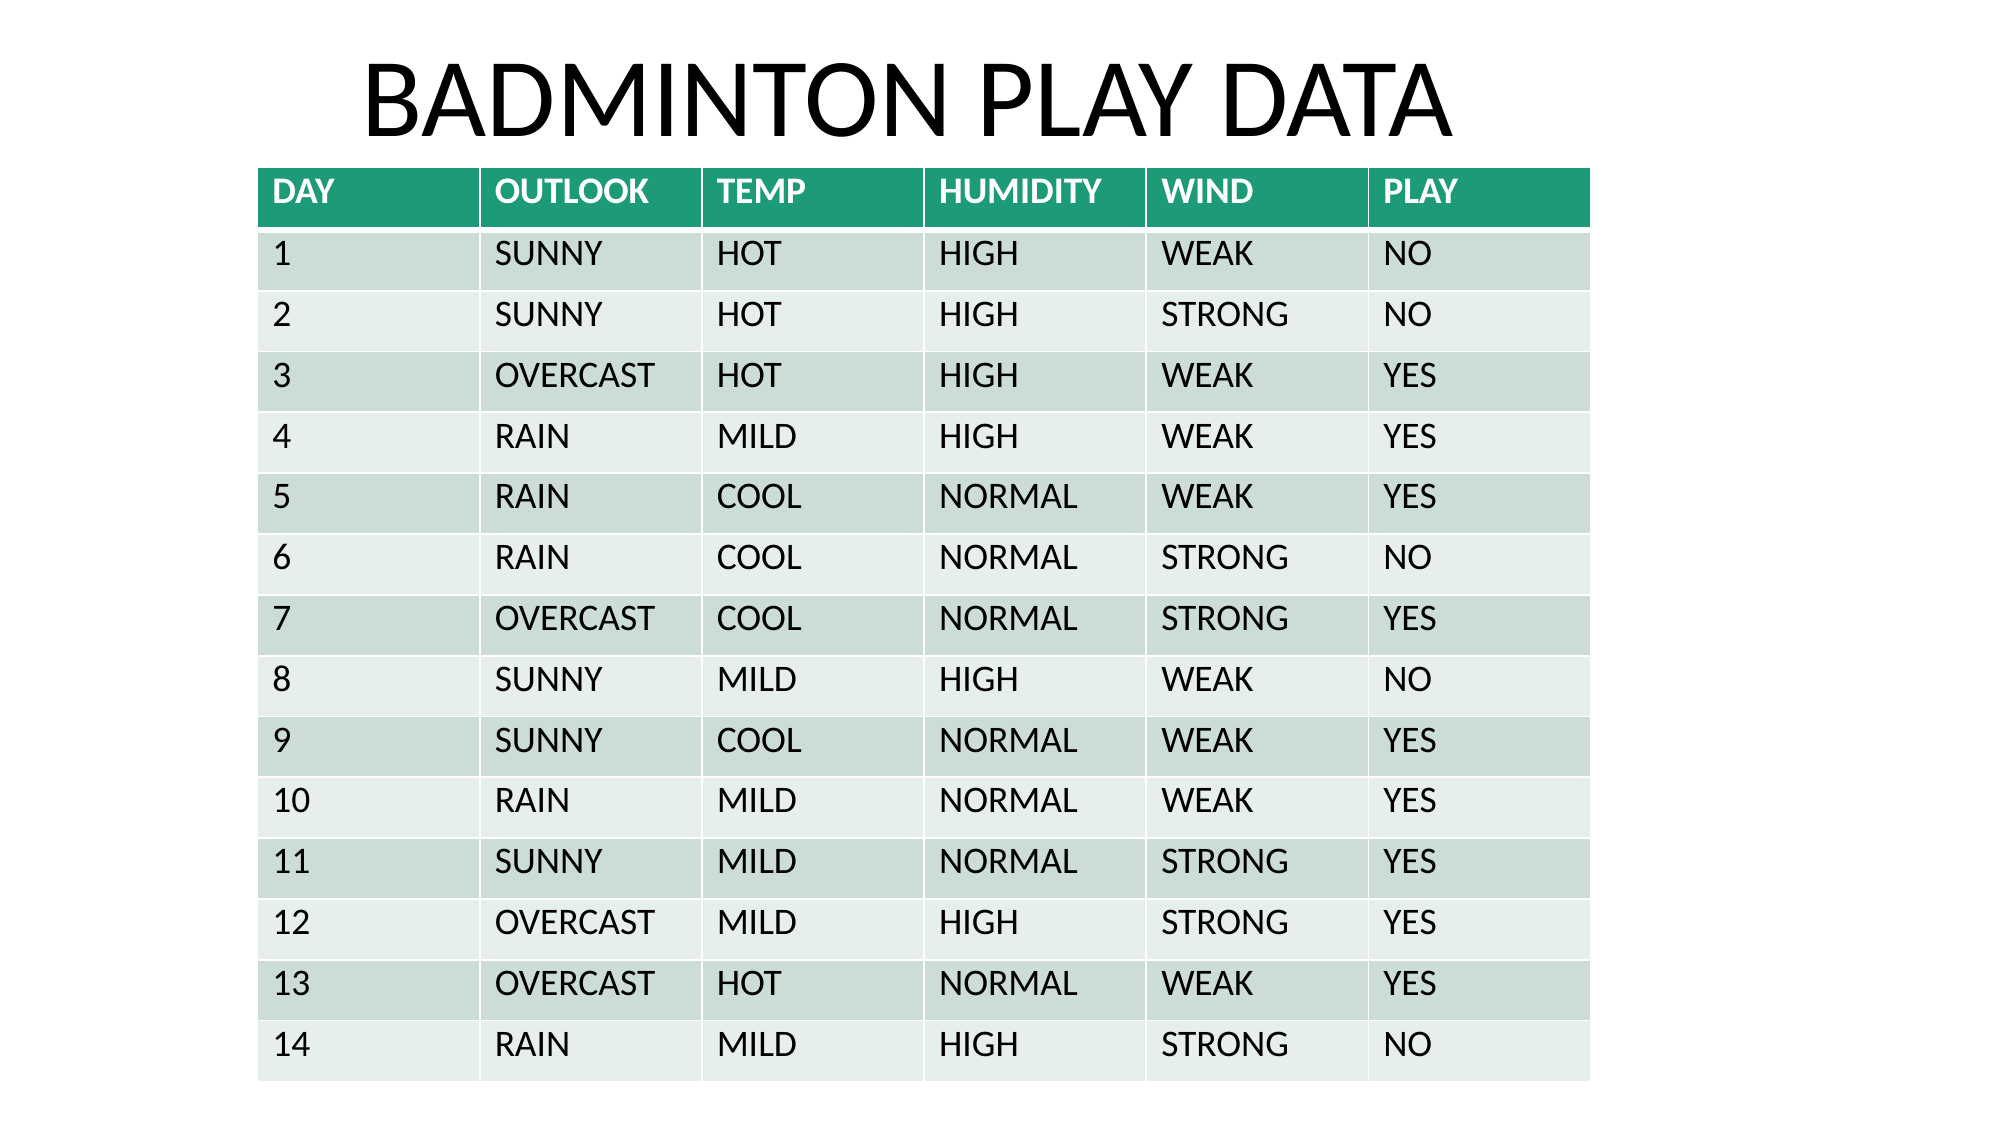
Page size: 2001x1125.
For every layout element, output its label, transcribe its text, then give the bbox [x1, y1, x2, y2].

table_cell SUNNY [481, 657, 701, 716]
table_cell YES [1369, 717, 1590, 776]
table_cell HOT [703, 292, 923, 351]
table_cell STRONG [1147, 292, 1368, 351]
table_cell HIGH [925, 1021, 1145, 1081]
table_cell 8 [258, 657, 479, 716]
table_cell 10 [258, 778, 479, 837]
table_cell HIGH [925, 233, 1145, 290]
table_cell RAIN [481, 474, 701, 533]
table_cell RAIN [481, 1021, 701, 1081]
table_cell MILD [703, 657, 923, 716]
table_cell SUNNY [481, 717, 701, 776]
table_cell NO [1369, 233, 1590, 290]
table_cell HIGH [925, 900, 1145, 959]
table_cell COOL [703, 535, 923, 594]
table_cell WEAK [1147, 233, 1368, 290]
table_cell MILD [703, 413, 923, 472]
table_cell 12 [258, 900, 479, 959]
table_cell NORMAL [925, 596, 1145, 655]
table_cell SUNNY [481, 233, 701, 290]
table_cell NORMAL [925, 961, 1145, 1020]
table_header OUTLOOK [481, 168, 701, 227]
table_cell 7 [258, 596, 479, 655]
table_cell STRONG [1147, 900, 1368, 959]
table_cell 9 [258, 717, 479, 776]
table_cell NORMAL [925, 778, 1145, 837]
table_header PLAY [1369, 168, 1590, 227]
table_cell COOL [703, 596, 923, 655]
table_cell 2 [258, 292, 479, 351]
table_cell NO [1369, 535, 1590, 594]
table_cell 1 [258, 233, 479, 290]
text_box BADMINTON PLAY DATA [346, 15, 1470, 166]
table_cell YES [1369, 839, 1590, 898]
table_cell YES [1369, 596, 1590, 655]
table_cell 13 [258, 961, 479, 1020]
table_cell 5 [258, 474, 479, 533]
table_cell WEAK [1147, 474, 1368, 533]
table_cell MILD [703, 778, 923, 837]
table_cell HIGH [925, 413, 1145, 472]
table_cell STRONG [1147, 1021, 1368, 1081]
table_cell COOL [703, 474, 923, 533]
table_cell OVERCAST [481, 352, 701, 411]
table_cell YES [1369, 474, 1590, 533]
table_cell WEAK [1147, 717, 1368, 776]
table_cell STRONG [1147, 535, 1368, 594]
table_cell YES [1369, 900, 1590, 959]
table_cell OVERCAST [481, 961, 701, 1020]
table_cell HOT [703, 233, 923, 290]
table_cell MILD [703, 900, 923, 959]
table_cell HOT [703, 352, 923, 411]
table_cell NORMAL [925, 839, 1145, 898]
table_cell RAIN [481, 535, 701, 594]
table_cell WEAK [1147, 657, 1368, 716]
table_cell NORMAL [925, 474, 1145, 533]
table_cell 14 [258, 1021, 479, 1081]
table_cell HIGH [925, 292, 1145, 351]
table_cell NO [1369, 657, 1590, 716]
table_header TEMP [703, 168, 923, 227]
table_cell HOT [703, 961, 923, 1020]
table_cell YES [1369, 413, 1590, 472]
table_cell WEAK [1147, 778, 1368, 837]
table_cell WEAK [1147, 352, 1368, 411]
table_cell OVERCAST [481, 900, 701, 959]
table_cell WEAK [1147, 961, 1368, 1020]
table_header DAY [258, 168, 479, 227]
table_cell STRONG [1147, 839, 1368, 898]
table_cell MILD [703, 1021, 923, 1081]
table_cell HIGH [925, 657, 1145, 716]
table_cell STRONG [1147, 596, 1368, 655]
table_cell NORMAL [925, 717, 1145, 776]
table_cell HIGH [925, 352, 1145, 411]
table_cell YES [1369, 352, 1590, 411]
table_cell 11 [258, 839, 479, 898]
table_header HUMIDITY [925, 168, 1145, 227]
table_cell OVERCAST [481, 596, 701, 655]
table_cell NORMAL [925, 535, 1145, 594]
table_cell YES [1369, 778, 1590, 837]
table_cell NO [1369, 1021, 1590, 1081]
table_cell MILD [703, 839, 923, 898]
table_cell SUNNY [481, 839, 701, 898]
table_cell RAIN [481, 413, 701, 472]
table_cell WEAK [1147, 413, 1368, 472]
table_cell COOL [703, 717, 923, 776]
table_cell 4 [258, 413, 479, 472]
table_cell RAIN [481, 778, 701, 837]
table_header WIND [1147, 168, 1368, 227]
table_cell NO [1369, 292, 1590, 351]
table_cell YES [1369, 961, 1590, 1020]
table_cell 6 [258, 535, 479, 594]
table_cell SUNNY [481, 292, 701, 351]
table_cell 3 [258, 352, 479, 411]
